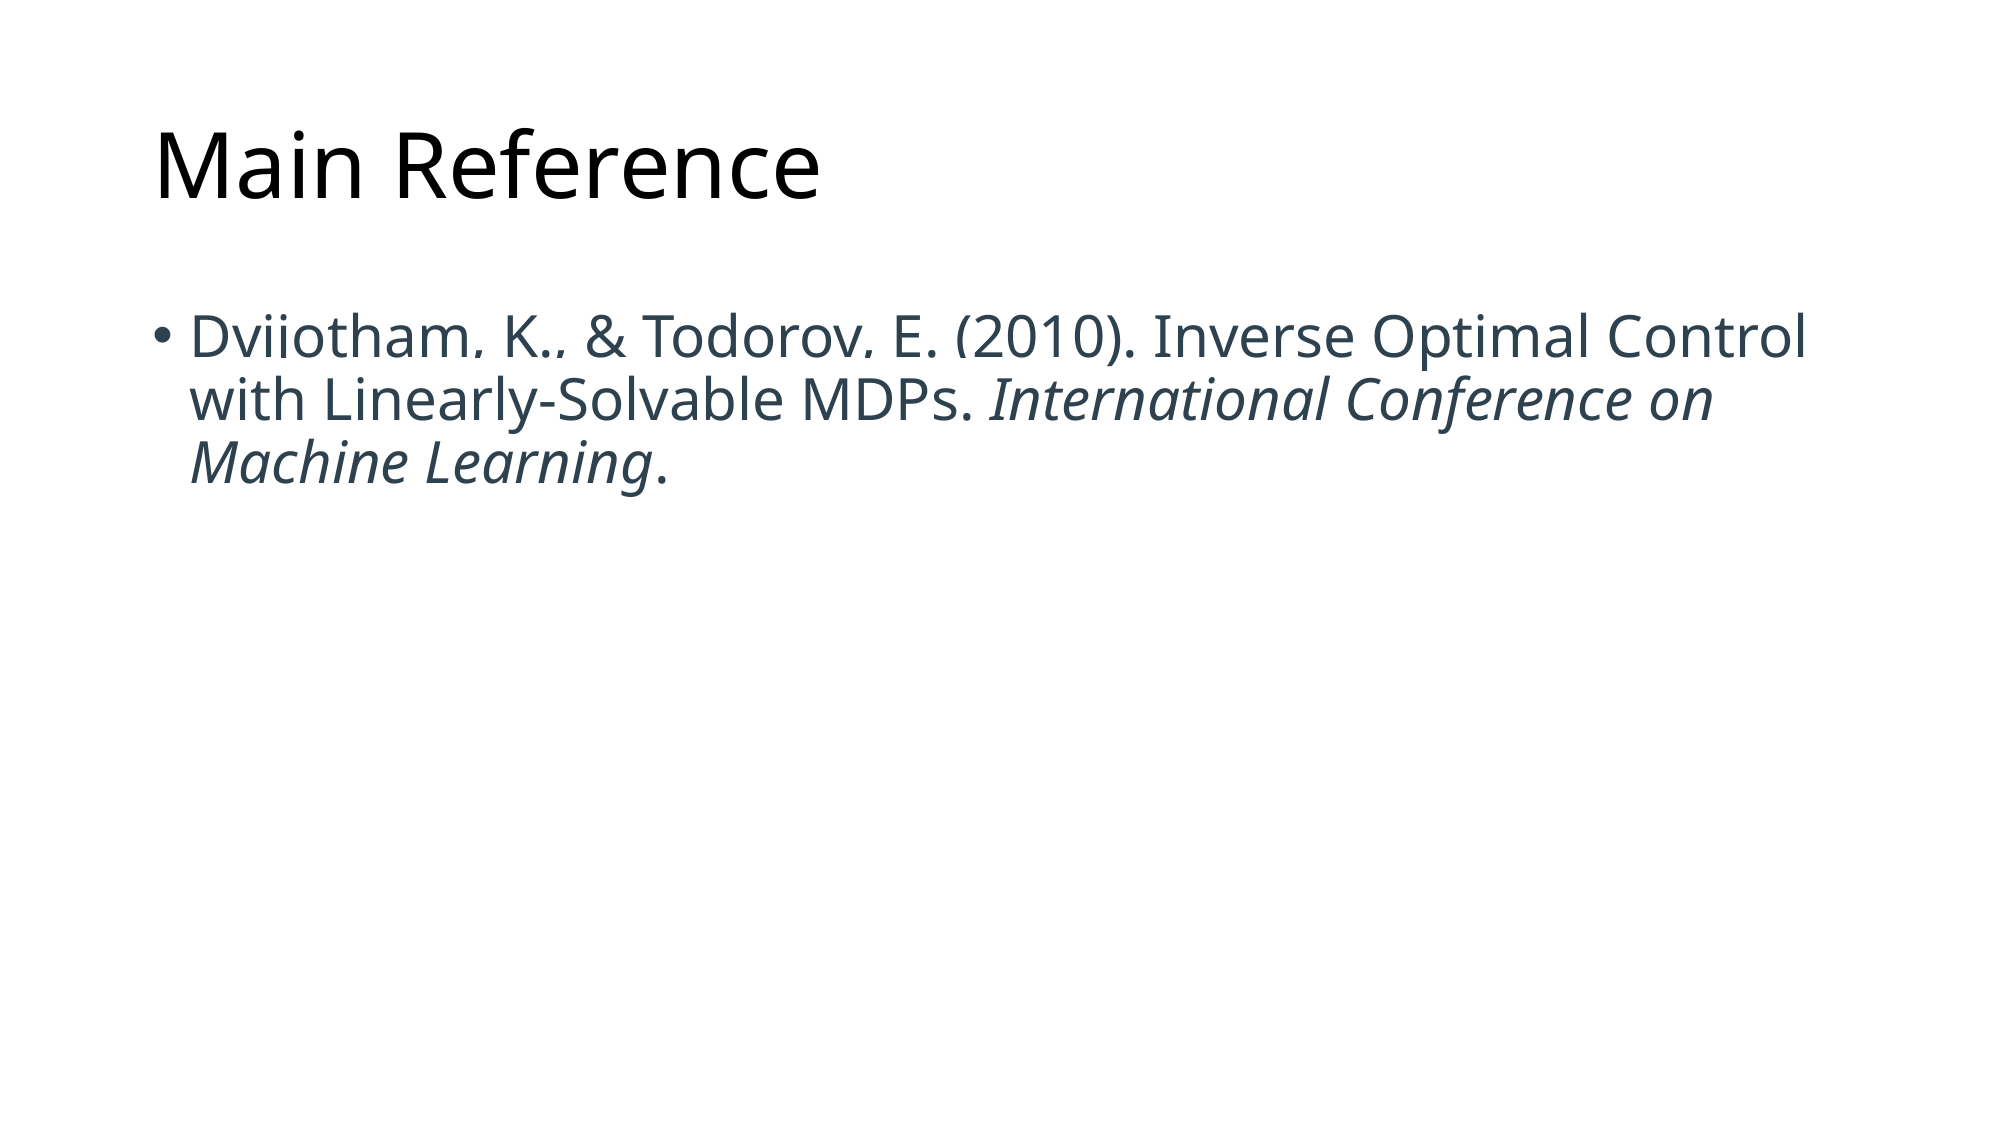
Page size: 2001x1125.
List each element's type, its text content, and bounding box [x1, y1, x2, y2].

list Dvijotham, K., & Todorov, E. (2010). Inverse Optimal Control with Linearly-Solvable MDPs. International Conference on Machine Learning. [137, 299, 1863, 1014]
title Main Reference [137, 59, 1863, 278]
